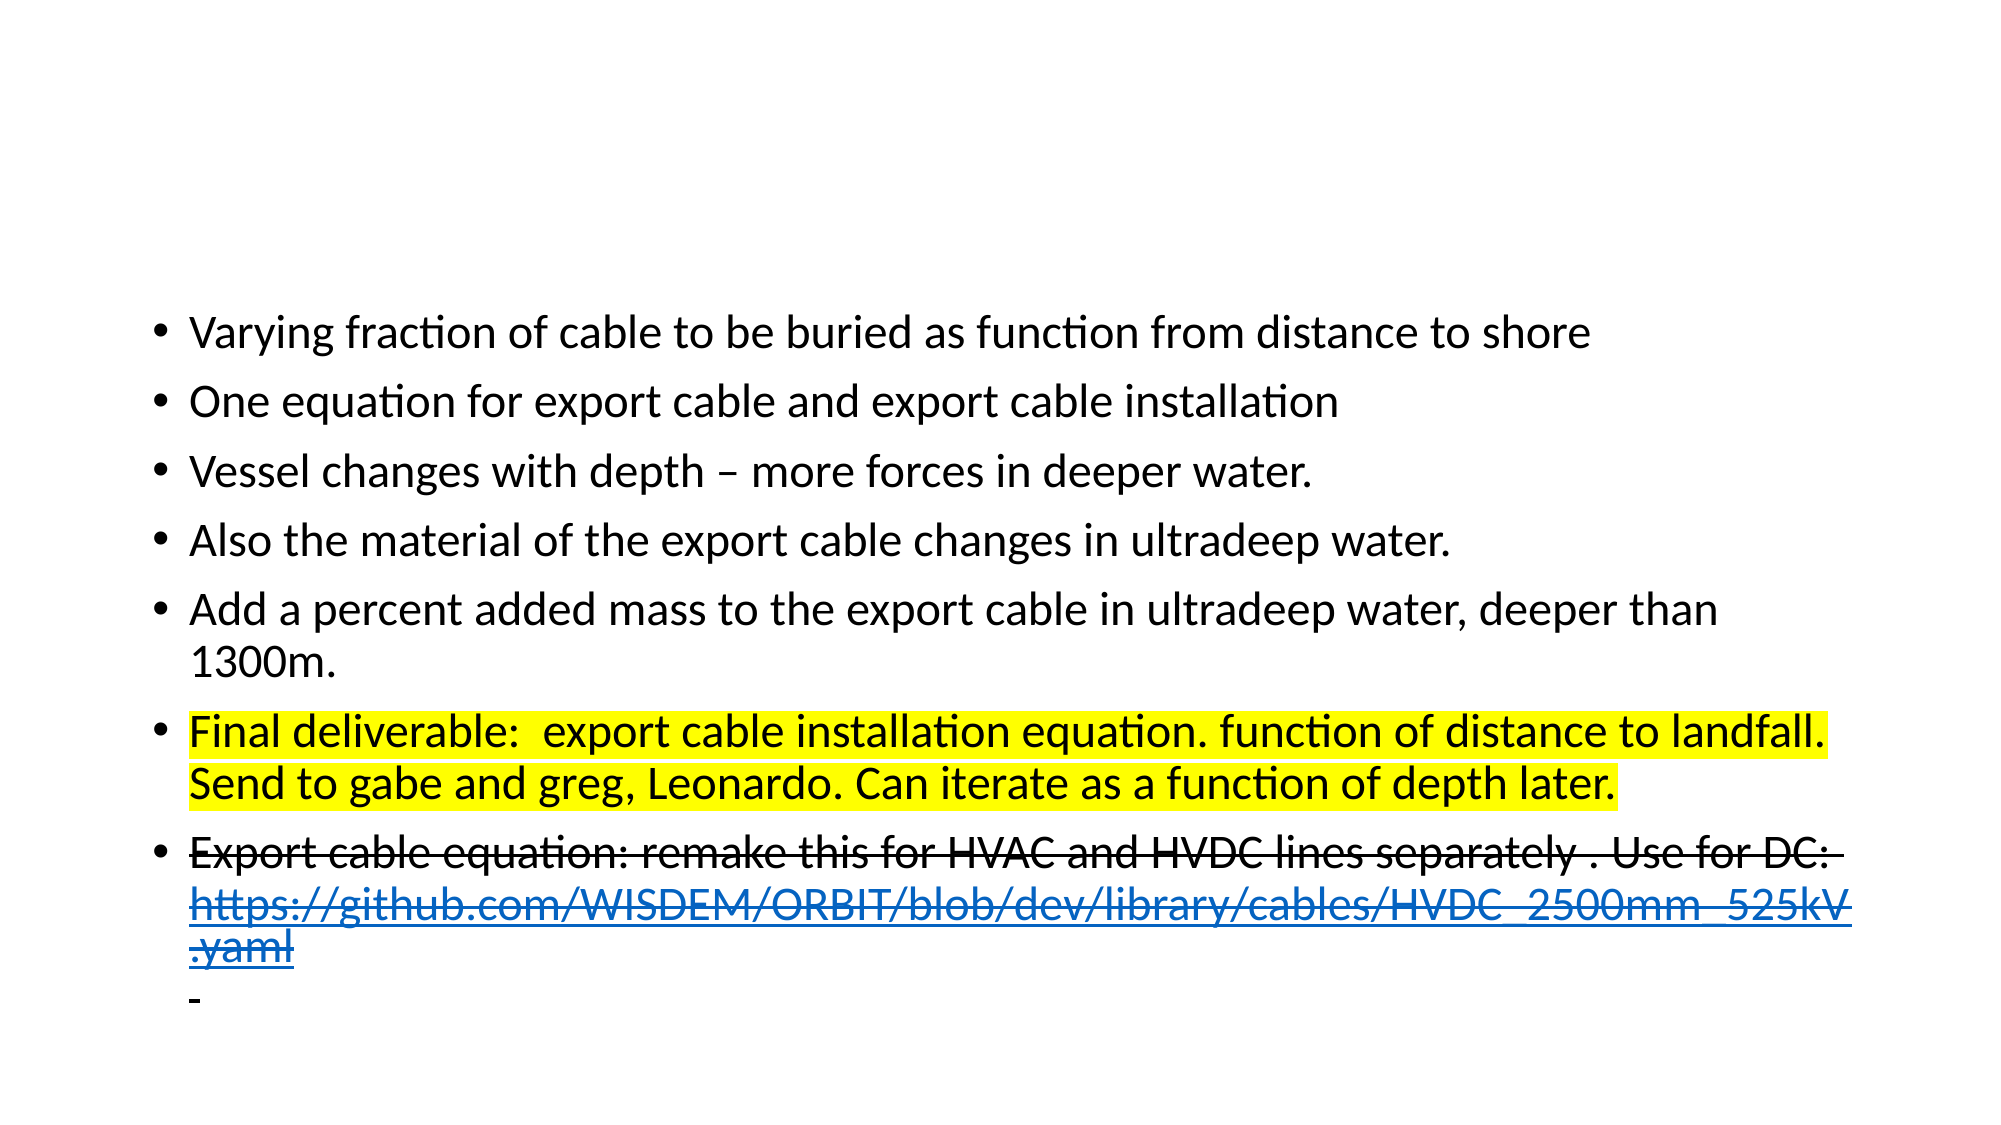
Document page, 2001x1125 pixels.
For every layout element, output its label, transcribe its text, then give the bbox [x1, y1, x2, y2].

list Varying fraction of cable to be buried as function from distance to shore One equation for export cable and export cable installation Vessel changes with depth – more forces in deeper water. Also the material of the export cable changes in ultradeep water. Add a percent added mass to the export cable in ultradeep water, deeper than 1300m. Final deliverable: export cable installation equation. function of distance to landfall. Send to gabe and greg, Leonardo. Can iterate as a function of depth later. Export cable equation: remake this for HVAC and HVDC lines separately . Use for DC: https://github.com/WISDEM/ORBIT/blob/dev/library/cables/HVDC_2500mm_525kV.yaml [137, 299, 1863, 1014]
